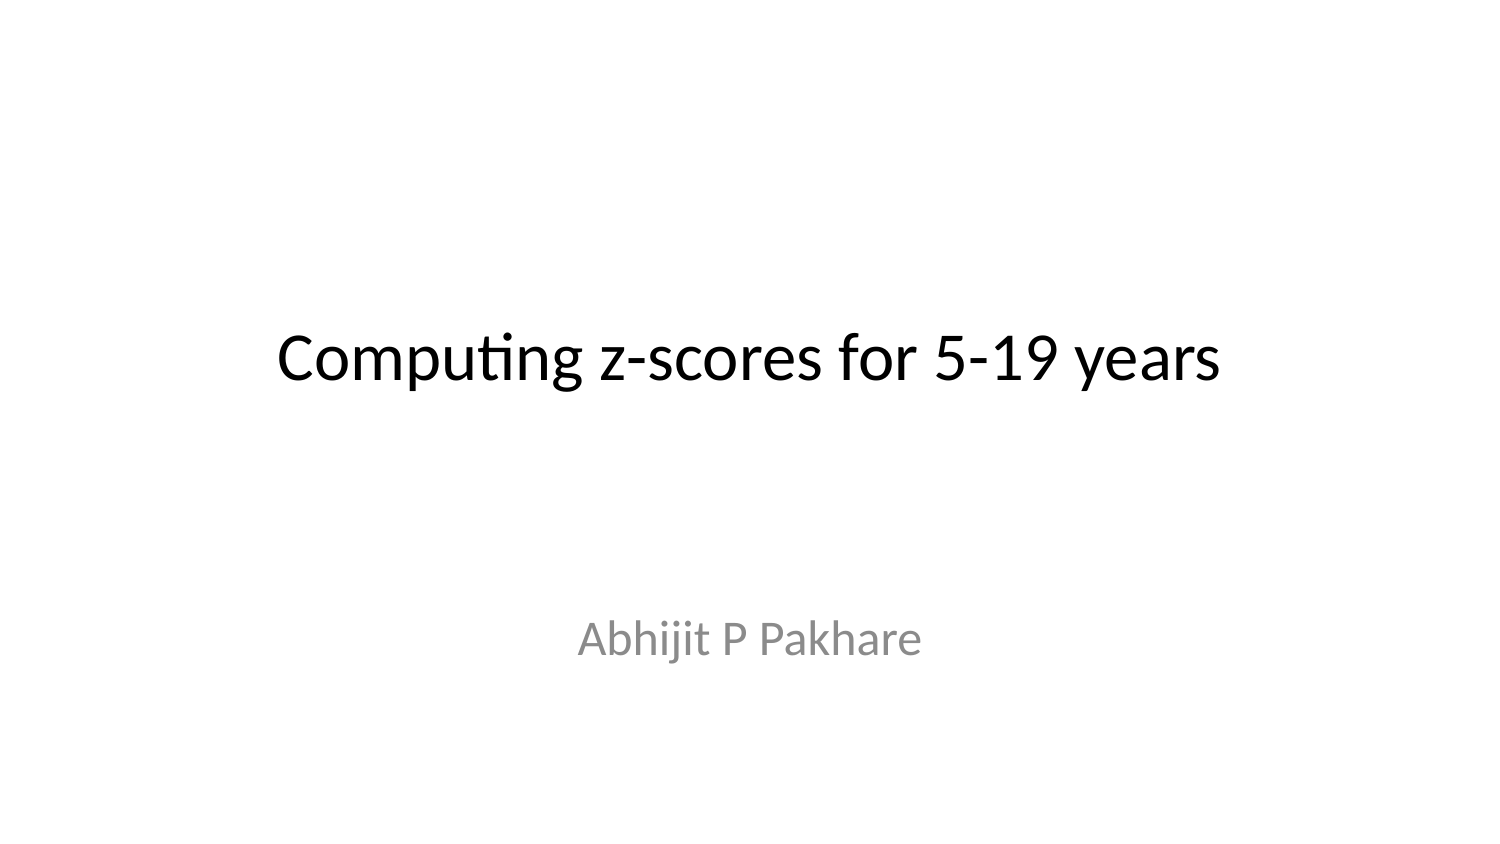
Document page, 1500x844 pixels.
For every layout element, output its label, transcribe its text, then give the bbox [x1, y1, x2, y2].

title Computing z-scores for 5-19 years [112, 262, 1388, 443]
subtitle Abhijit P Pakhare [225, 478, 1275, 694]
